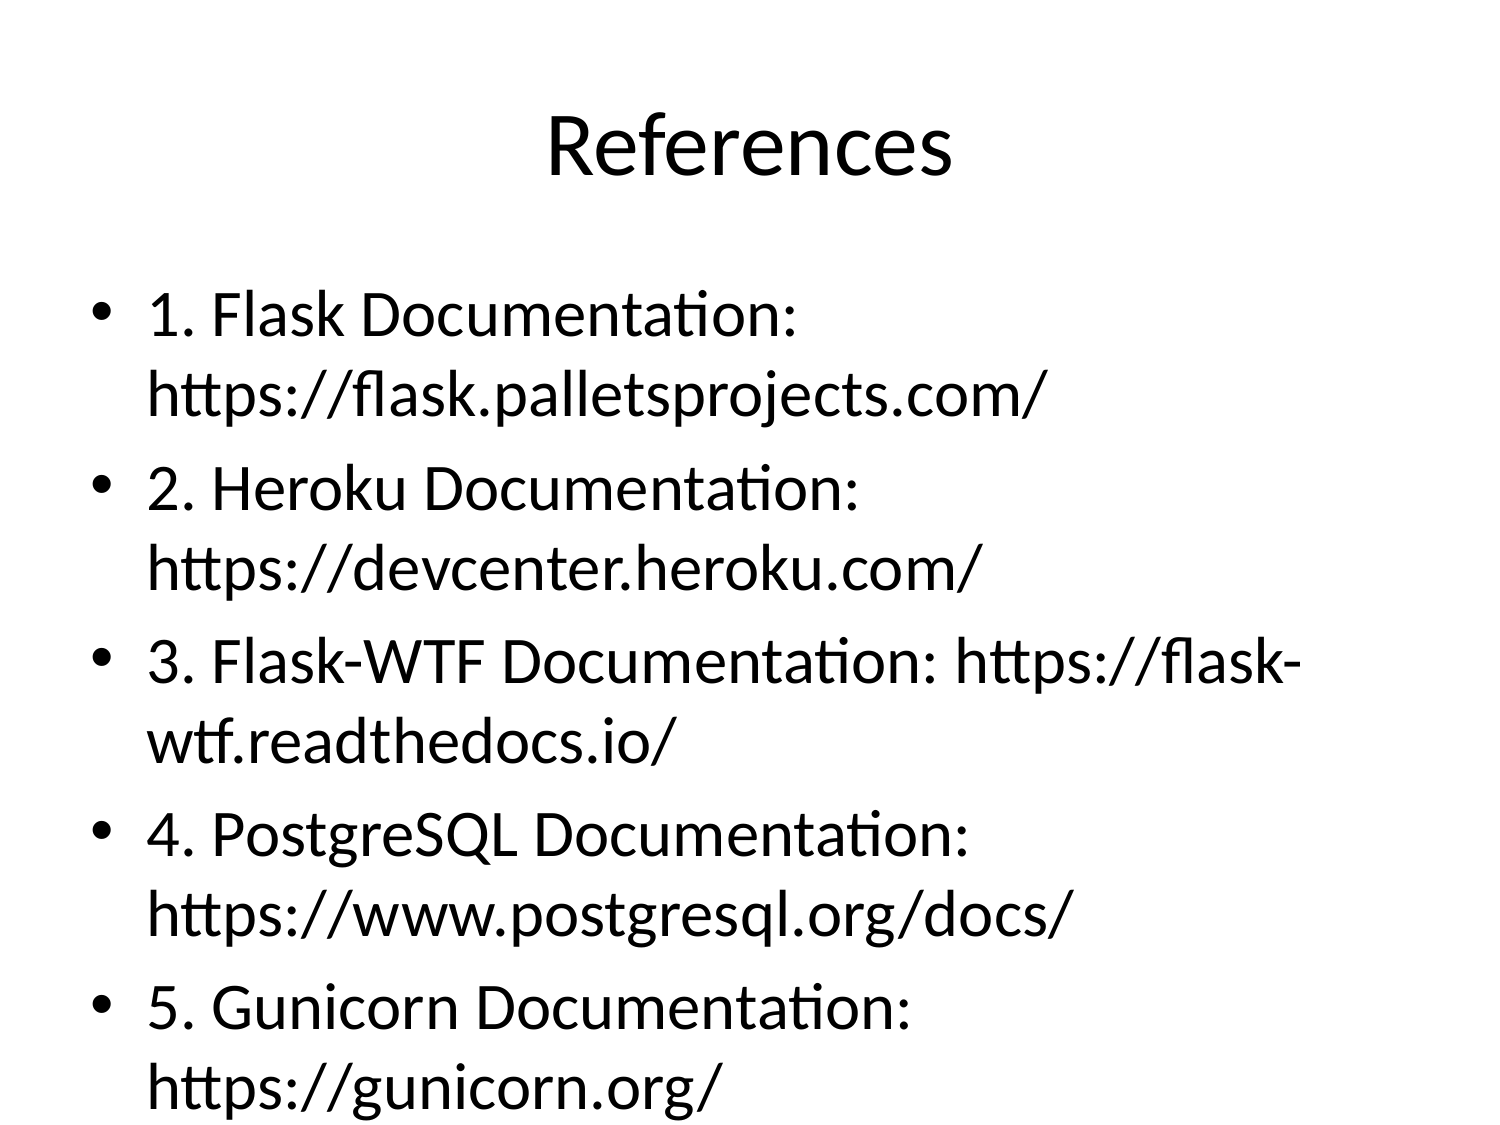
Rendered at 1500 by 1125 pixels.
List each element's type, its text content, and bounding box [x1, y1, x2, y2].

title References [75, 45, 1425, 233]
list 1. Flask Documentation: https://flask.palletsprojects.com/ 2. Heroku Documentation: https://devcenter.heroku.com/ 3. Flask-WTF Documentation: https://flask-wtf.readthedocs.io/ 4. PostgreSQL Documentation: https://www.postgresql.org/docs/ 5. Gunicorn Documentation: https://gunicorn.org/ [75, 262, 1425, 1005]
